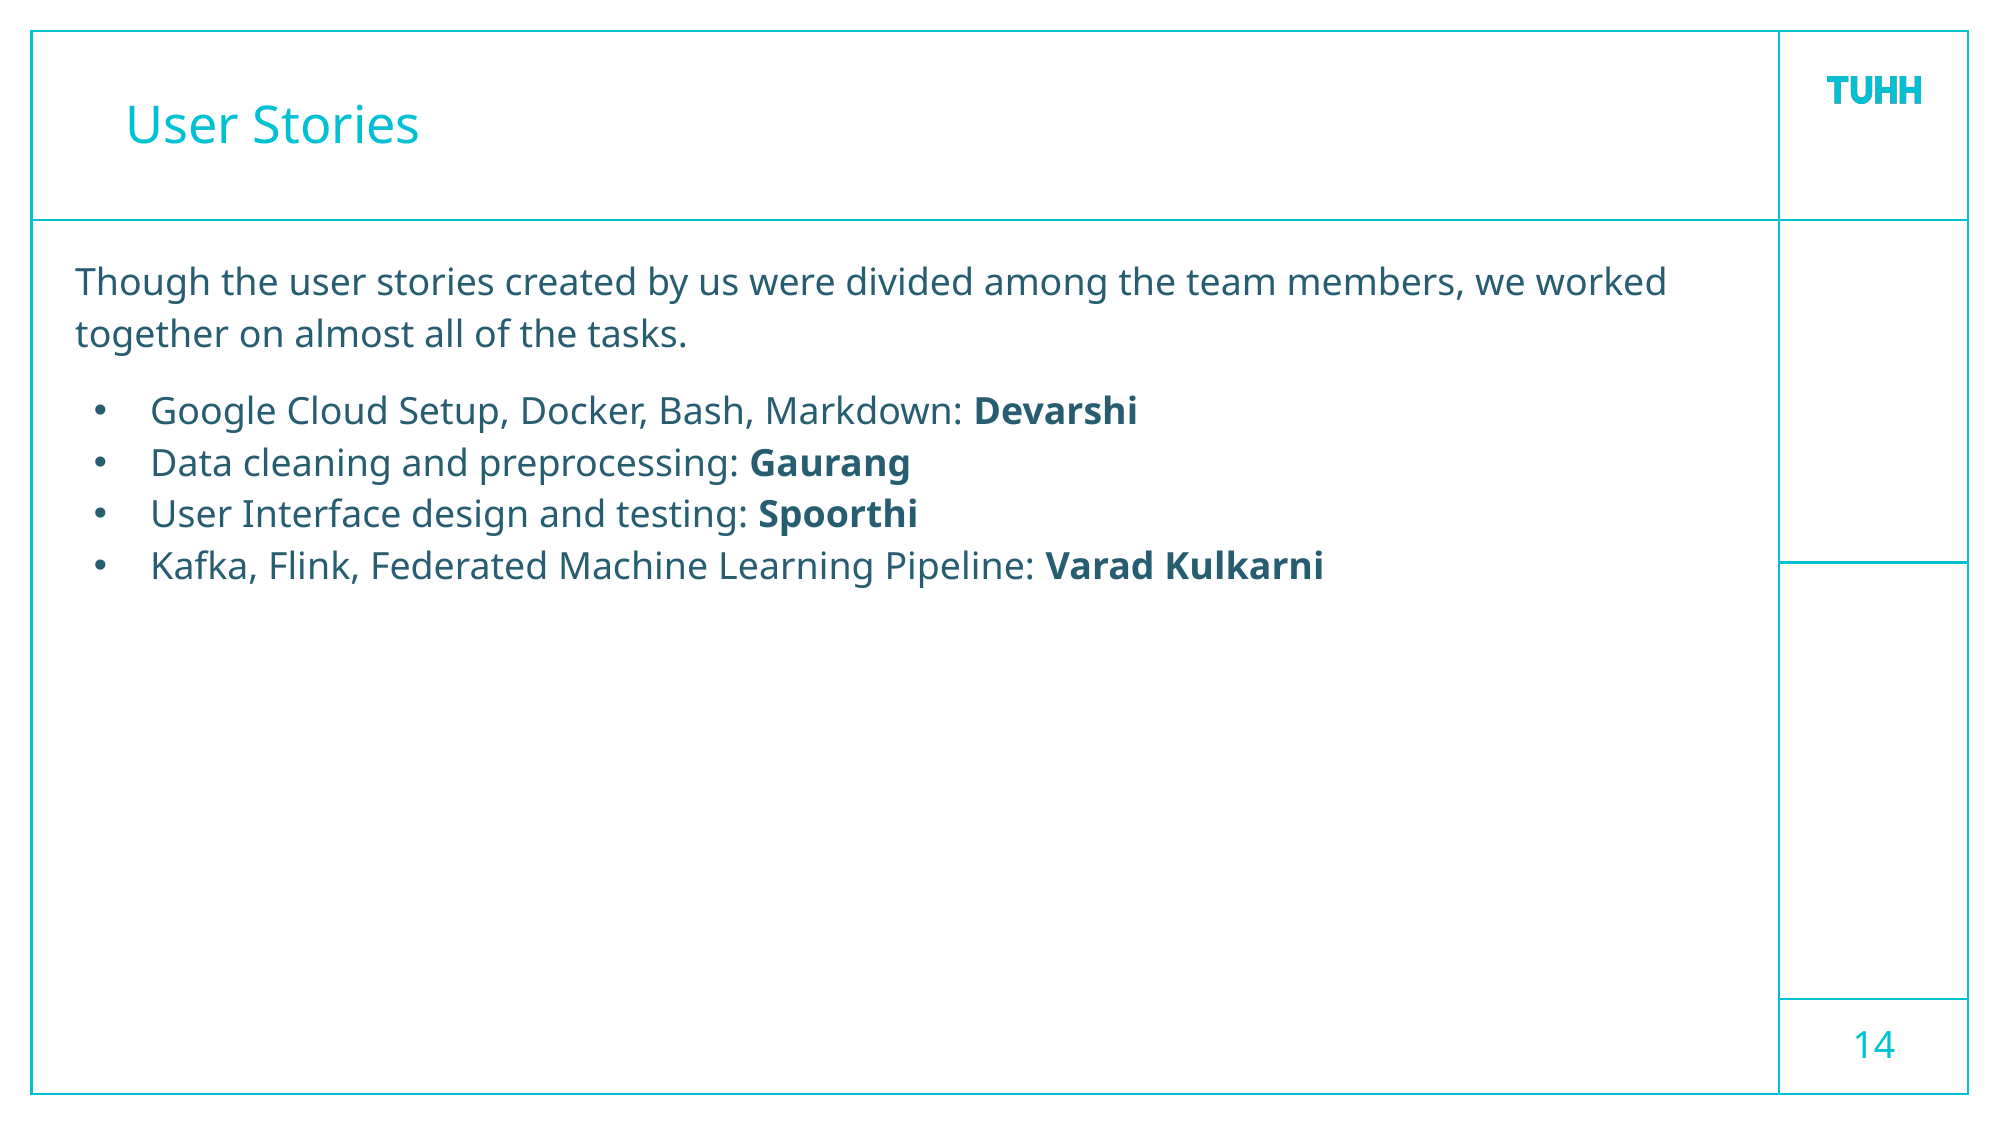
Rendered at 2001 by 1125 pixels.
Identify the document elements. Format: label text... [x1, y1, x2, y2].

list Though the user stories created by us were divided among the team members, we worked together on almost all of the tasks. Google Cloud Setup, Docker, Bash, Markdown: Devarshi Data cleaning and preprocessing: Gaurang User Interface design and testing: Spoorthi Kafka, Flink, Federated Machine Learning Pipeline: Varad Kulkarni [75, 251, 1778, 1012]
slide_number ‹#› [1791, 1011, 1957, 1083]
title User Stories [125, 48, 1709, 203]
picture [1827, 76, 1921, 104]
